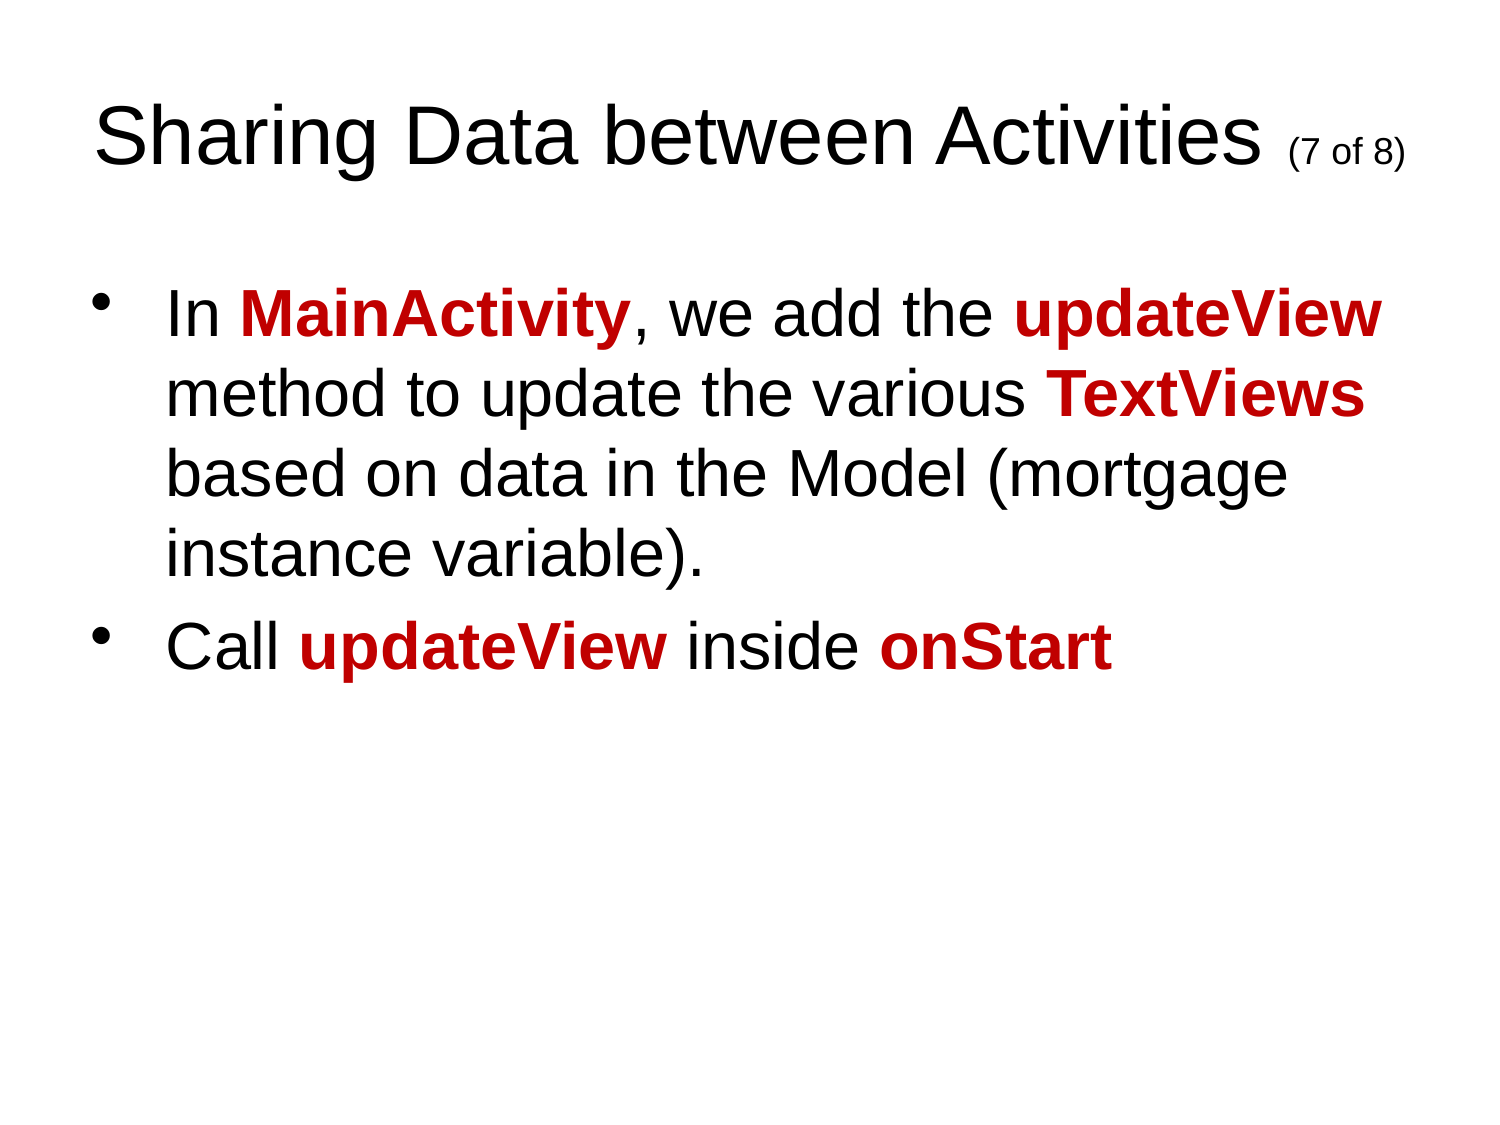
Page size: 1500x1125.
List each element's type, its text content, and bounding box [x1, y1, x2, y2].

title Sharing Data between Activities (7 of 8) [75, 37, 1425, 225]
list In MainActivity, we add the updateView method to update the various TextViews based on data in the Model (mortgage instance variable). Call updateView inside onStart [75, 262, 1425, 938]
